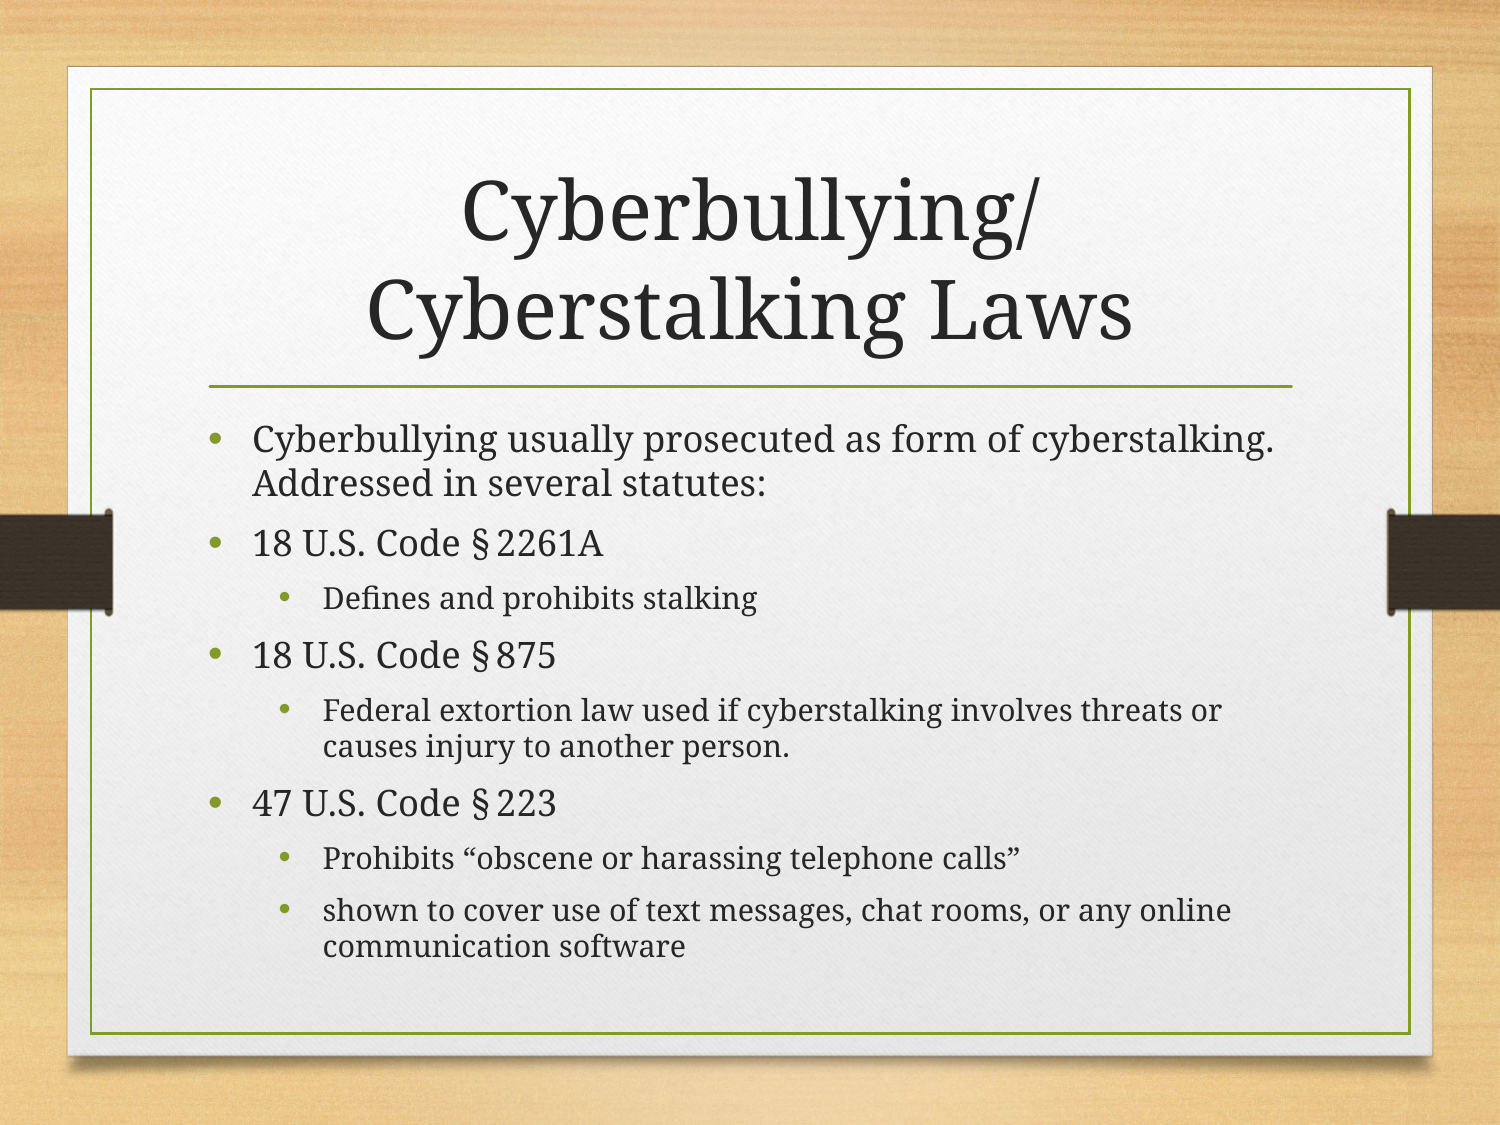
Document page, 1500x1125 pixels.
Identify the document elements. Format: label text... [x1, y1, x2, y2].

picture [0, 0, 1500, 1125]
list Cyberbullying usually prosecuted as form of cyberstalking. Addressed in several statutes: 18 U.S. Code § 2261A Defines and prohibits stalking 18 U.S. Code § 875 Federal extortion law used if cyberstalking involves threats or causes injury to another person. 47 U.S. Code § 223 Prohibits “obscene or harassing telephone calls” shown to cover use of text messages, chat rooms, or any online communication software [193, 408, 1309, 974]
title Cyberbullying/Cyberstalking Laws [193, 150, 1309, 365]
